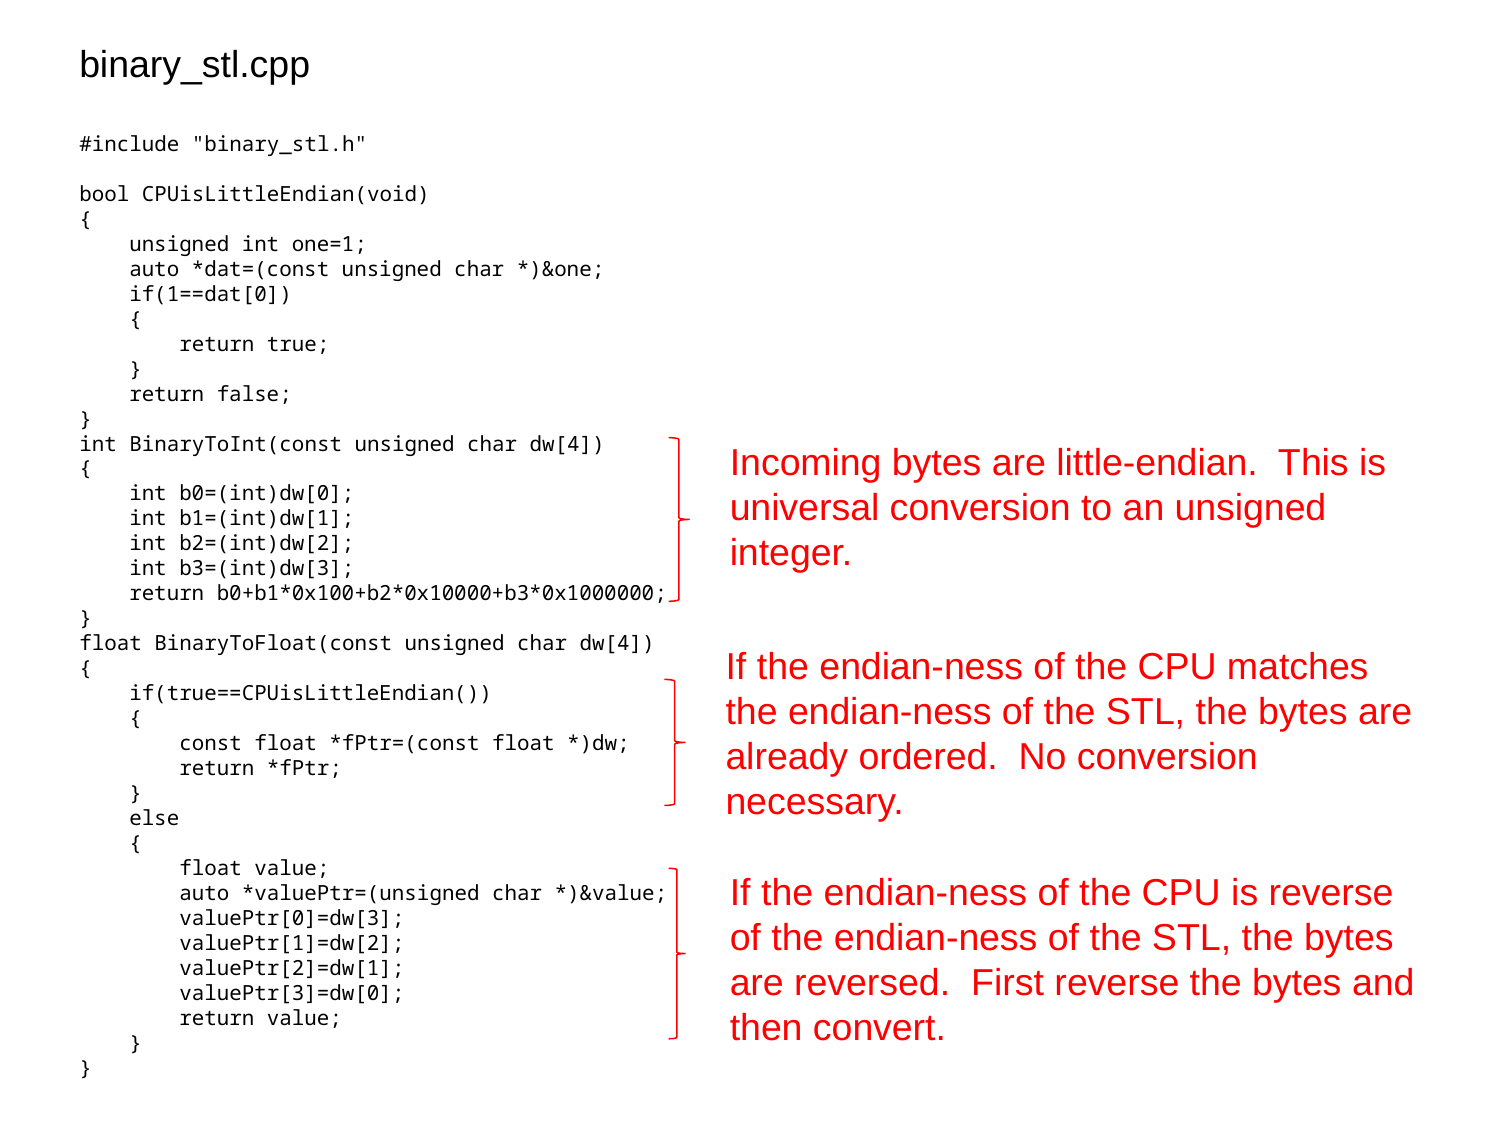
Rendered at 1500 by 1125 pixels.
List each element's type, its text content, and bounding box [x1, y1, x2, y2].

text_box Incoming bytes are little-endian. This is universal conversion to an unsigned integer. [715, 430, 1442, 581]
text_box [664, 678, 686, 807]
text_box If the endian-ness of the CPU is reverse of the endian-ness of the STL, the bytes are reversed. First reverse the bytes and then convert. [715, 860, 1442, 1056]
text_box If the endian-ness of the CPU matches the endian-ness of the STL, the bytes are already ordered. No conversion necessary. [710, 634, 1437, 830]
text_box [668, 867, 686, 1040]
text_box [668, 436, 690, 603]
text_box binary_stl.cpp #include "binary_stl.h" bool CPUisLittleEndian(void) { unsigned int one=1; auto *dat=(const unsigned char *)&one; if(1==dat[0]) { return true; } return false; } int BinaryToInt(const unsigned char dw[4]) { int b0=(int)dw[0]; int b1=(int)dw[1]; int b2=(int)dw[2]; int b3=(int)dw[3]; return b0+b1*0x100+b2*0x10000+b3*0x1000000; } float BinaryToFloat(const unsigned char dw[4]) { if(true==CPUisLittleEndian()) { const float *fPtr=(const float *)dw; return *fPtr; } else { float value; auto *valuePtr=(unsigned char *)&value; valuePtr[0]=dw[3]; valuePtr[1]=dw[2]; valuePtr[2]=dw[1]; valuePtr[3]=dw[0]; return value; } } [64, 32, 682, 1087]
